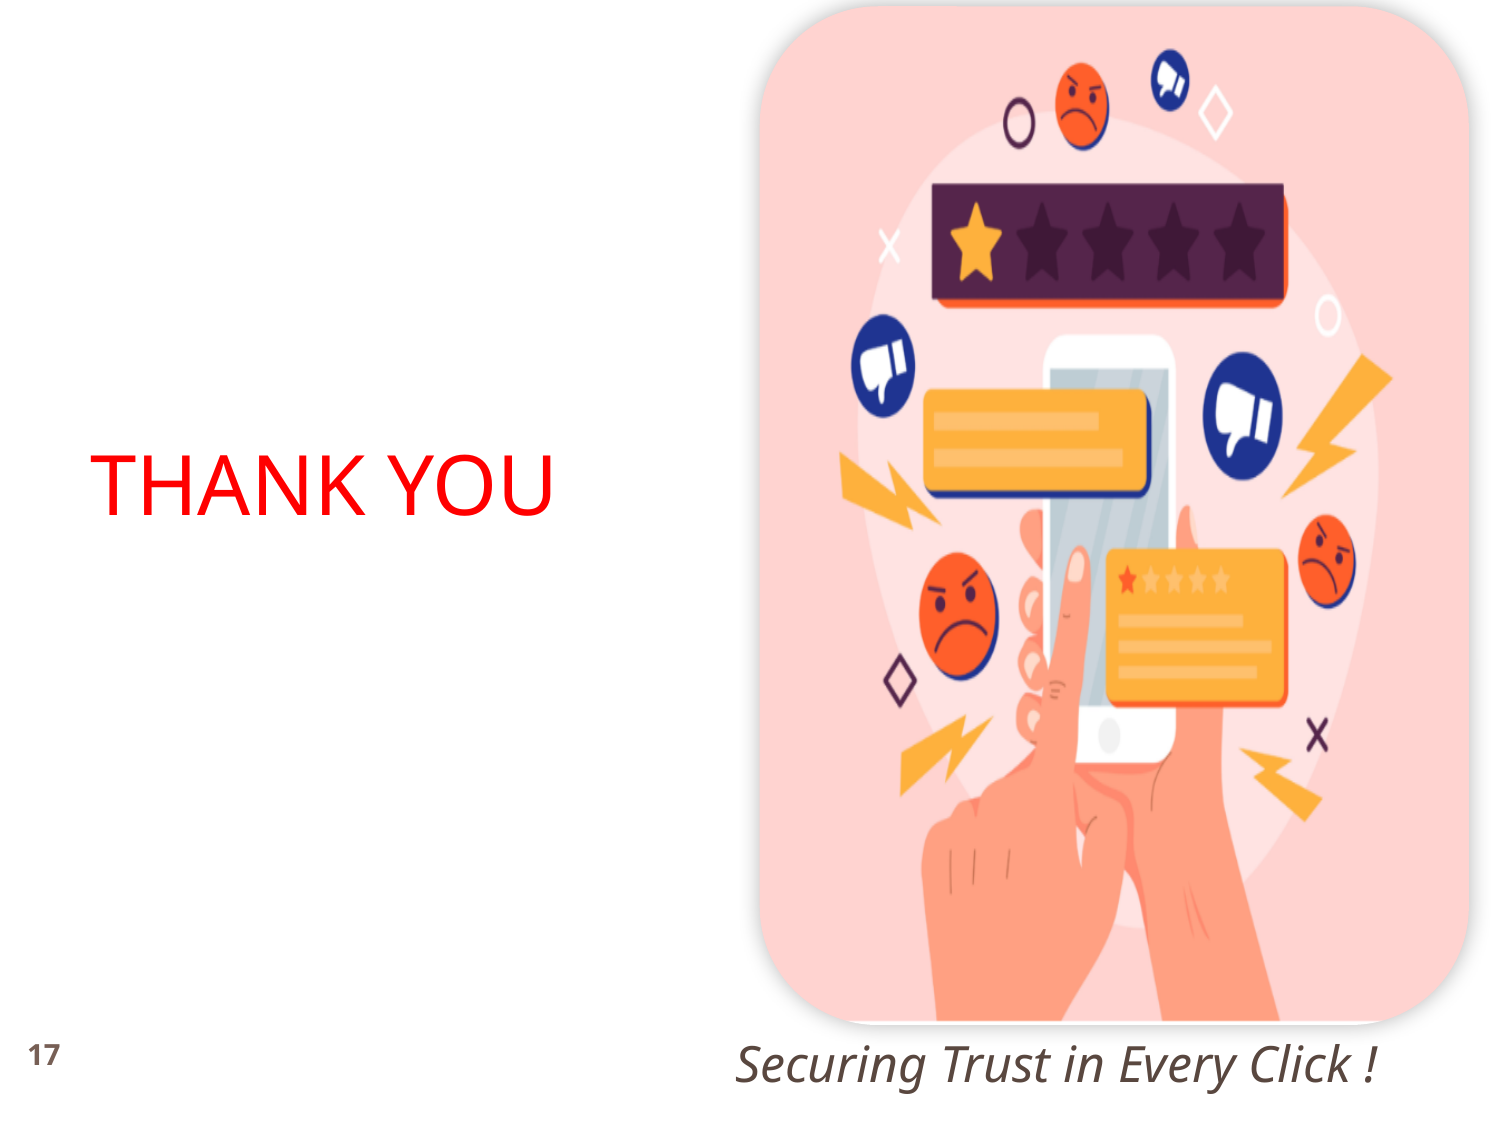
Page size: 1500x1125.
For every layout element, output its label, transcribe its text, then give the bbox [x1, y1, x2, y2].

picture [759, 5, 1470, 1026]
slide_number 17 [0, 1025, 88, 1088]
text_box Securing Trust in Every Click ! [623, 1025, 1490, 1101]
text_box THANK YOU [75, 425, 725, 540]
